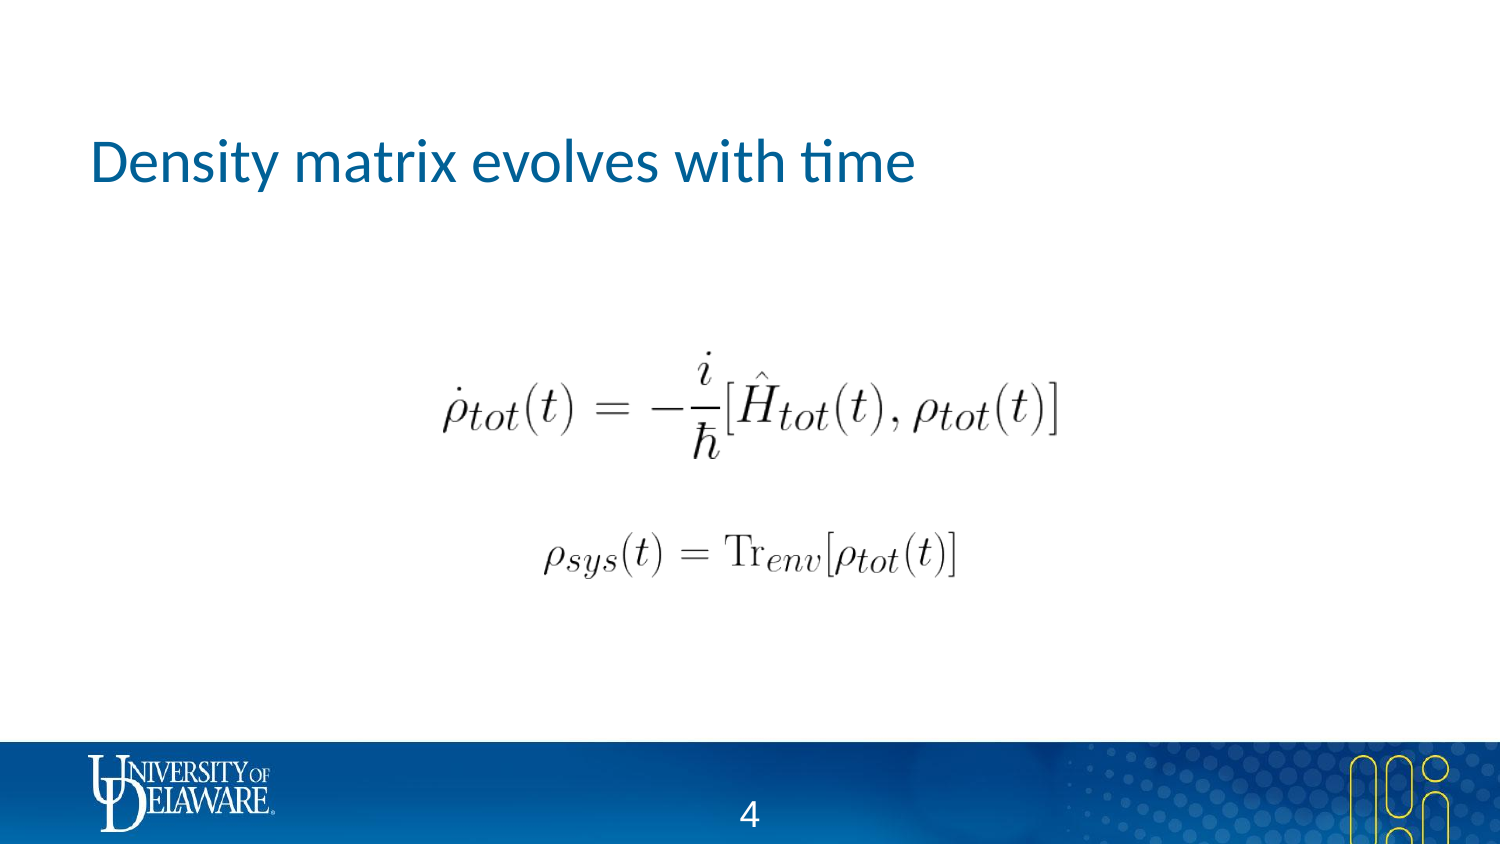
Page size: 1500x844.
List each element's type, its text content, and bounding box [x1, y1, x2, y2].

picture [0, 0, 1500, 844]
slide_number ‹#› [575, 782, 925, 828]
title Density matrix evolves with time [75, 96, 1425, 219]
